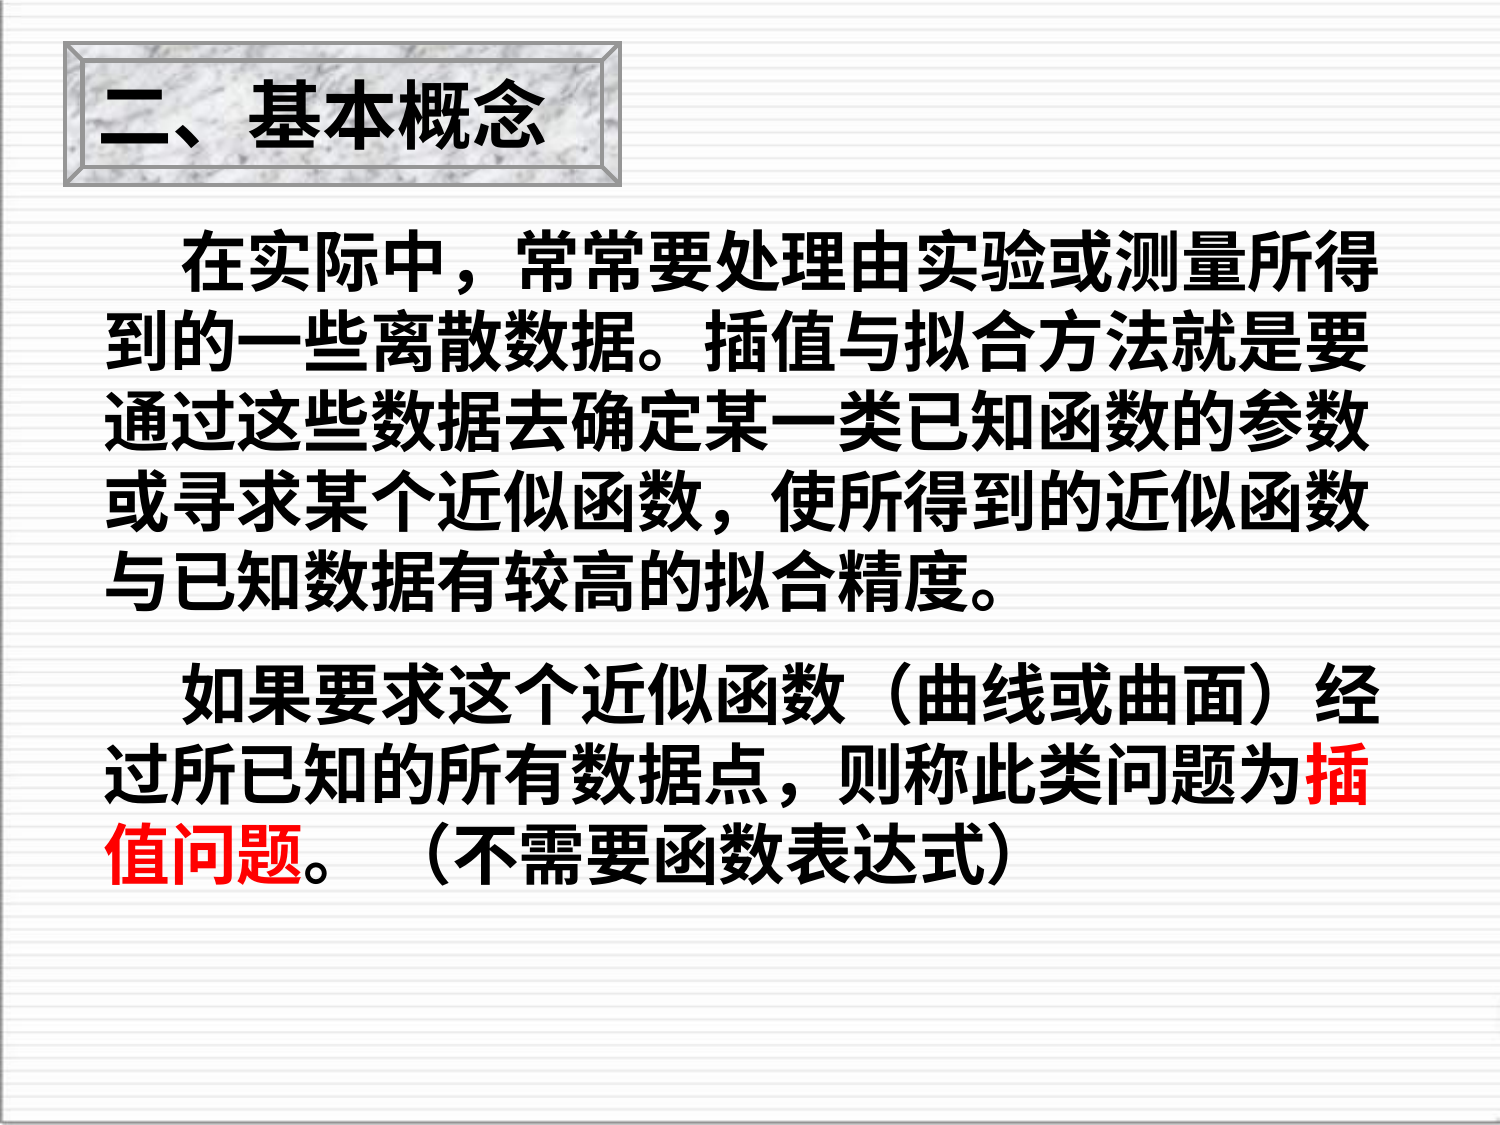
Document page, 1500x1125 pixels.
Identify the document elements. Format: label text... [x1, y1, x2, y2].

text_box 在实际中，常常要处理由实验或测量所得到的一些离散数据。插值与拟合方法就是要通过这些数据去确定某一类已知函数的参数或寻求某个近似函数，使所得到的近似函数与已知数据有较高的拟合精度。 如果要求这个近似函数（曲线或曲面）经过所已知的所有数据点，则称此类问题为插值问题。 （不需要函数表达式） [88, 212, 1401, 900]
picture [0, 0, 1500, 1125]
text_box 二、基本概念 [64, 42, 621, 185]
